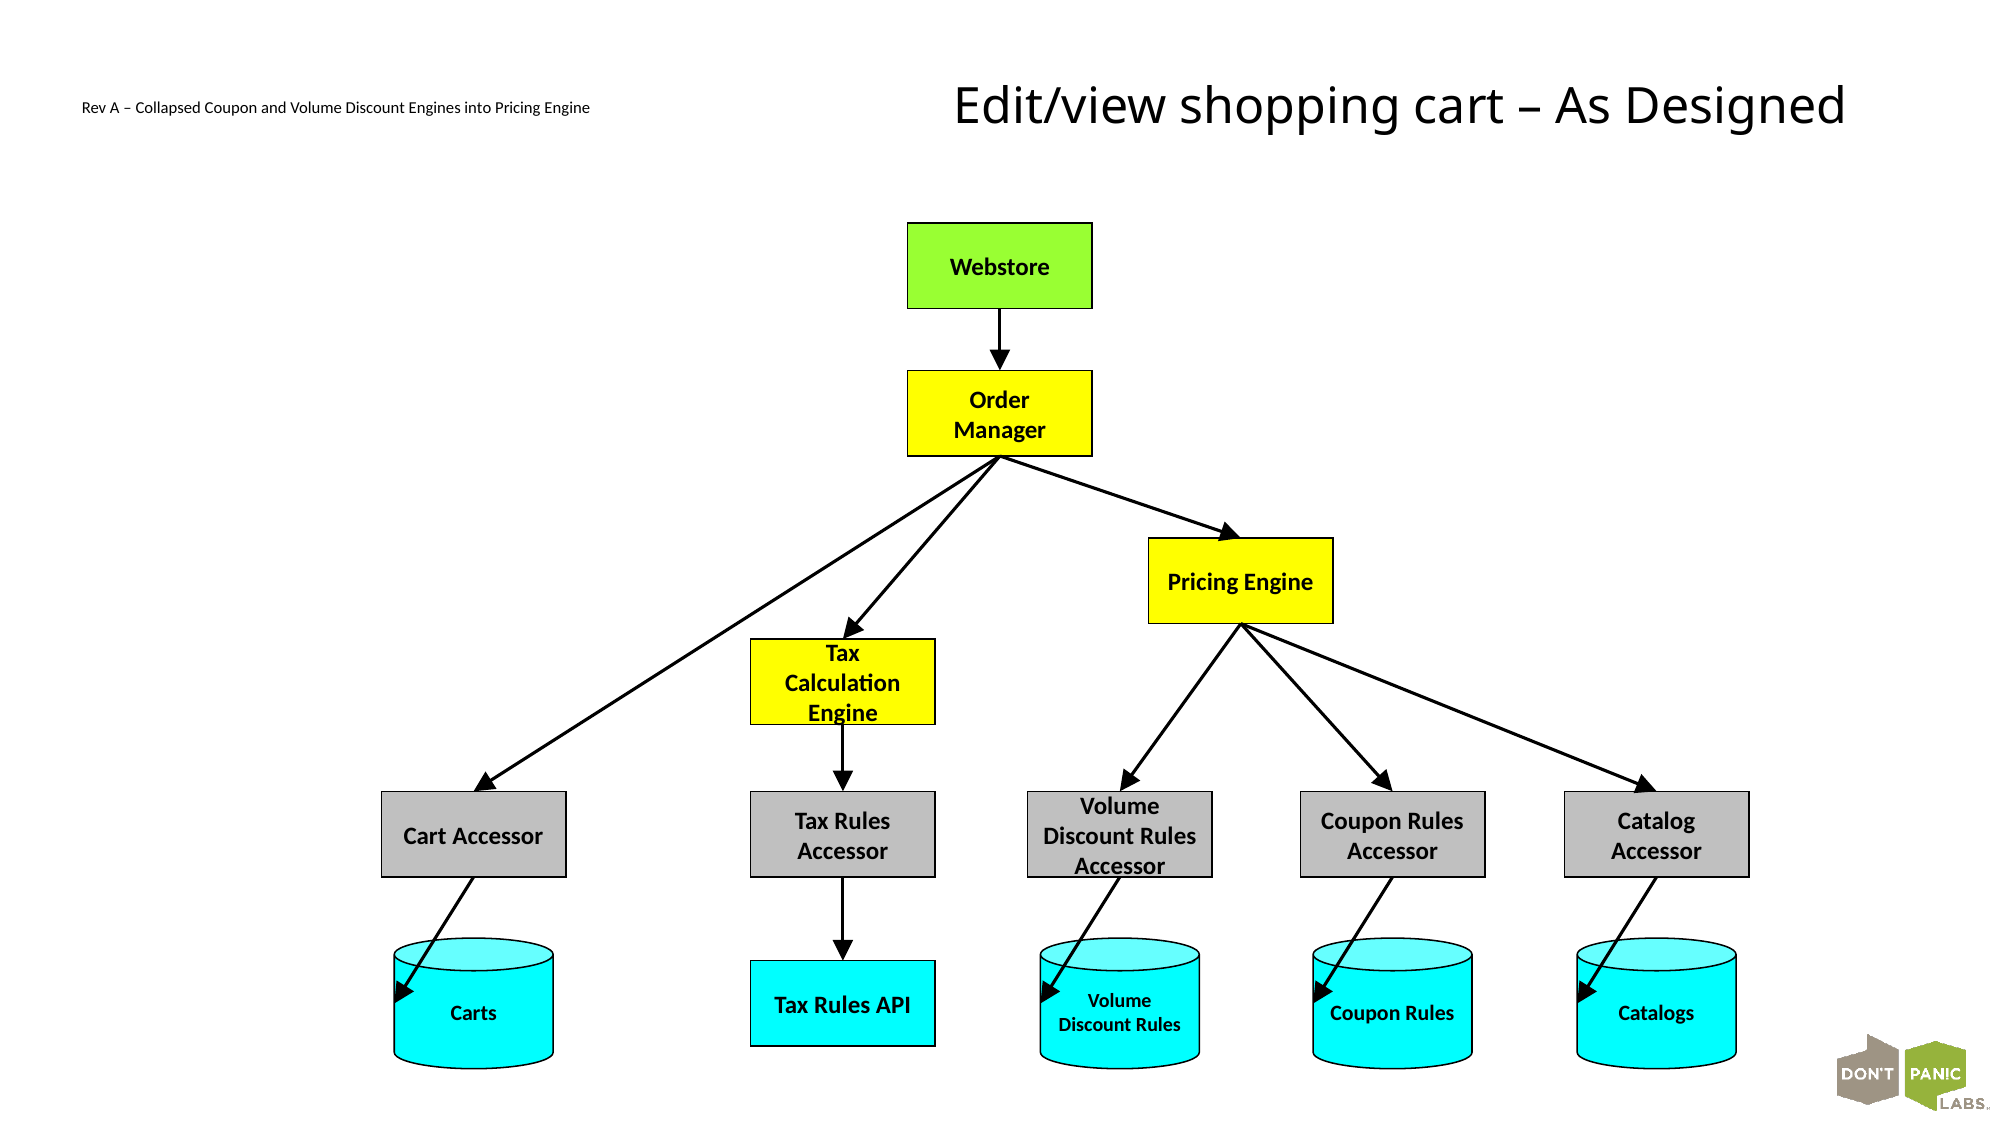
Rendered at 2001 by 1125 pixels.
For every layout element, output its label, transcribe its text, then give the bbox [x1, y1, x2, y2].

text_box Rev A – Collapsed Coupon and Volume Discount Engines into Pricing Engine [67, 89, 606, 124]
text_box Catalog Accessor [1564, 791, 1749, 877]
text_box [999, 456, 1241, 538]
text_box Tax Rules Accessor [750, 792, 936, 877]
text_box Catalogs [1577, 938, 1737, 1069]
text_box Webstore [907, 222, 1093, 309]
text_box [842, 455, 1000, 639]
text_box Volume Discount Rules [1040, 938, 1200, 1069]
text_box Carts [394, 938, 554, 1069]
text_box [473, 455, 1000, 792]
text_box Pricing Engine [1148, 537, 1334, 623]
text_box Cart Accessor [381, 791, 566, 877]
text_box Tax Rules API [750, 960, 936, 1047]
text_box Coupon Rules Accessor [1300, 792, 1485, 877]
text_box Order Manager [907, 370, 1093, 456]
picture [1837, 1034, 1990, 1111]
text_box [1240, 623, 1657, 792]
text_box Volume Discount Rules Accessor [1027, 791, 1213, 877]
title Edit/view shopping cart – As Designed [137, 59, 1863, 154]
text_box Coupon Rules [1313, 938, 1473, 1069]
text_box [1119, 623, 1240, 792]
